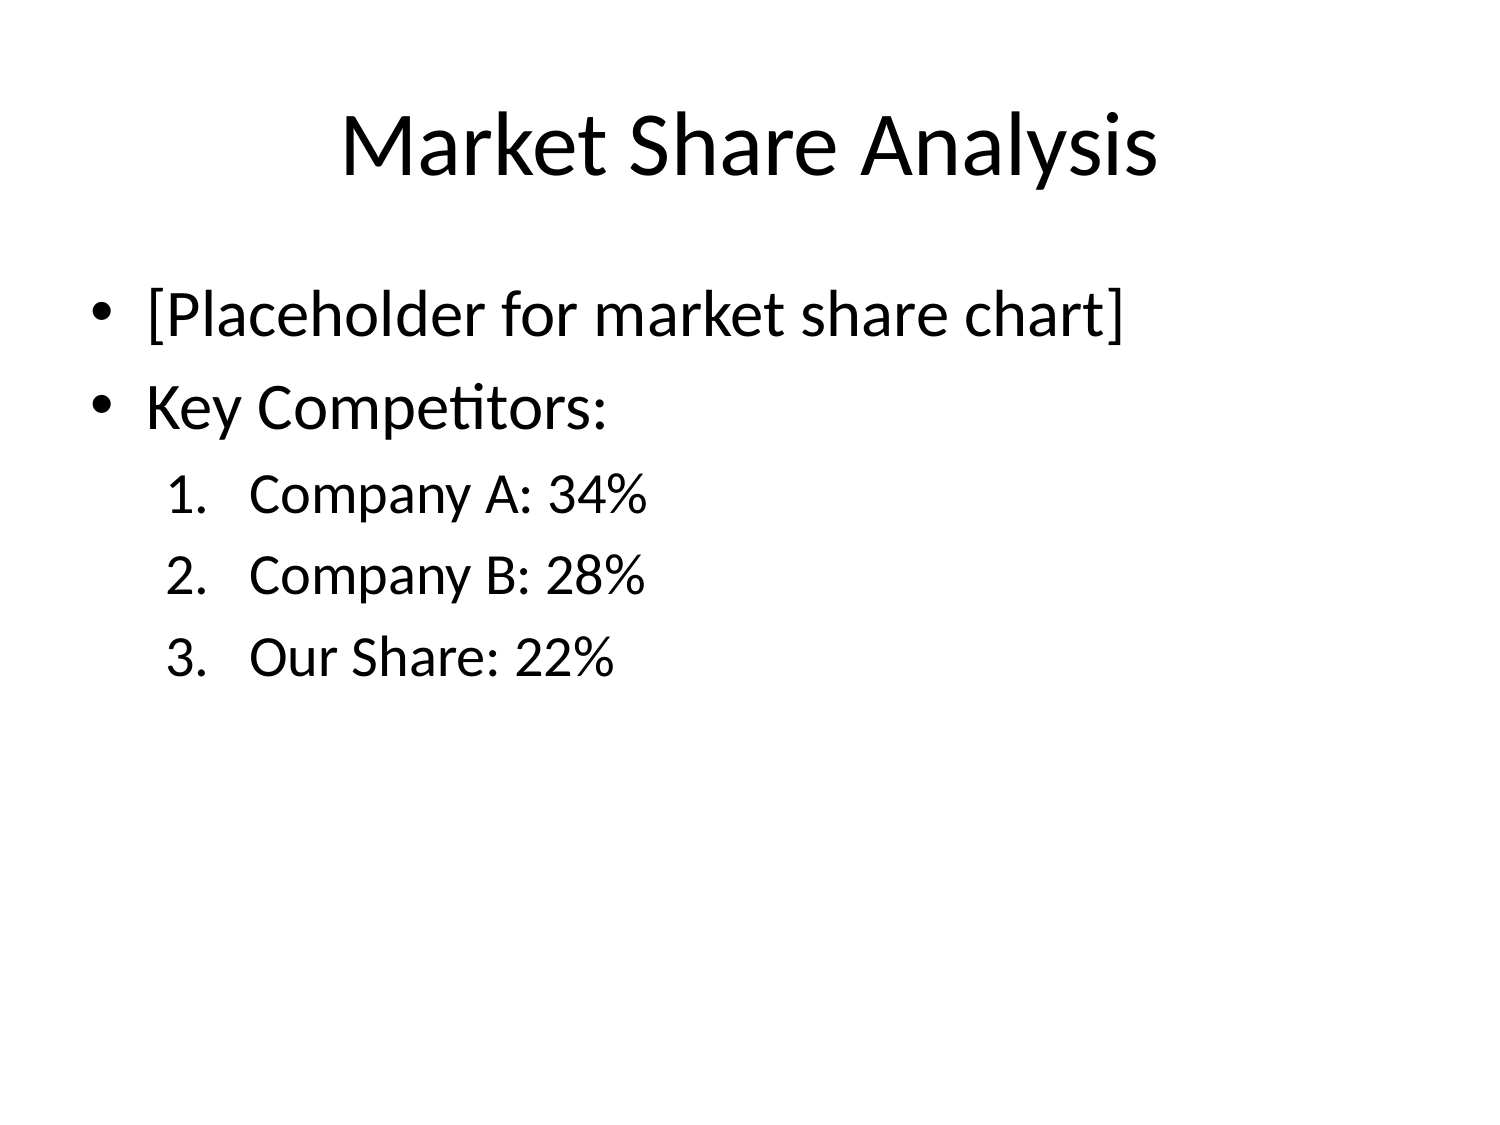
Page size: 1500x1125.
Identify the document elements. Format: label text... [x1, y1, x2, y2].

list [Placeholder for market share chart] Key Competitors: Company A: 34% Company B: 28% Our Share: 22% [75, 262, 1425, 1005]
title Market Share Analysis [75, 45, 1425, 233]
